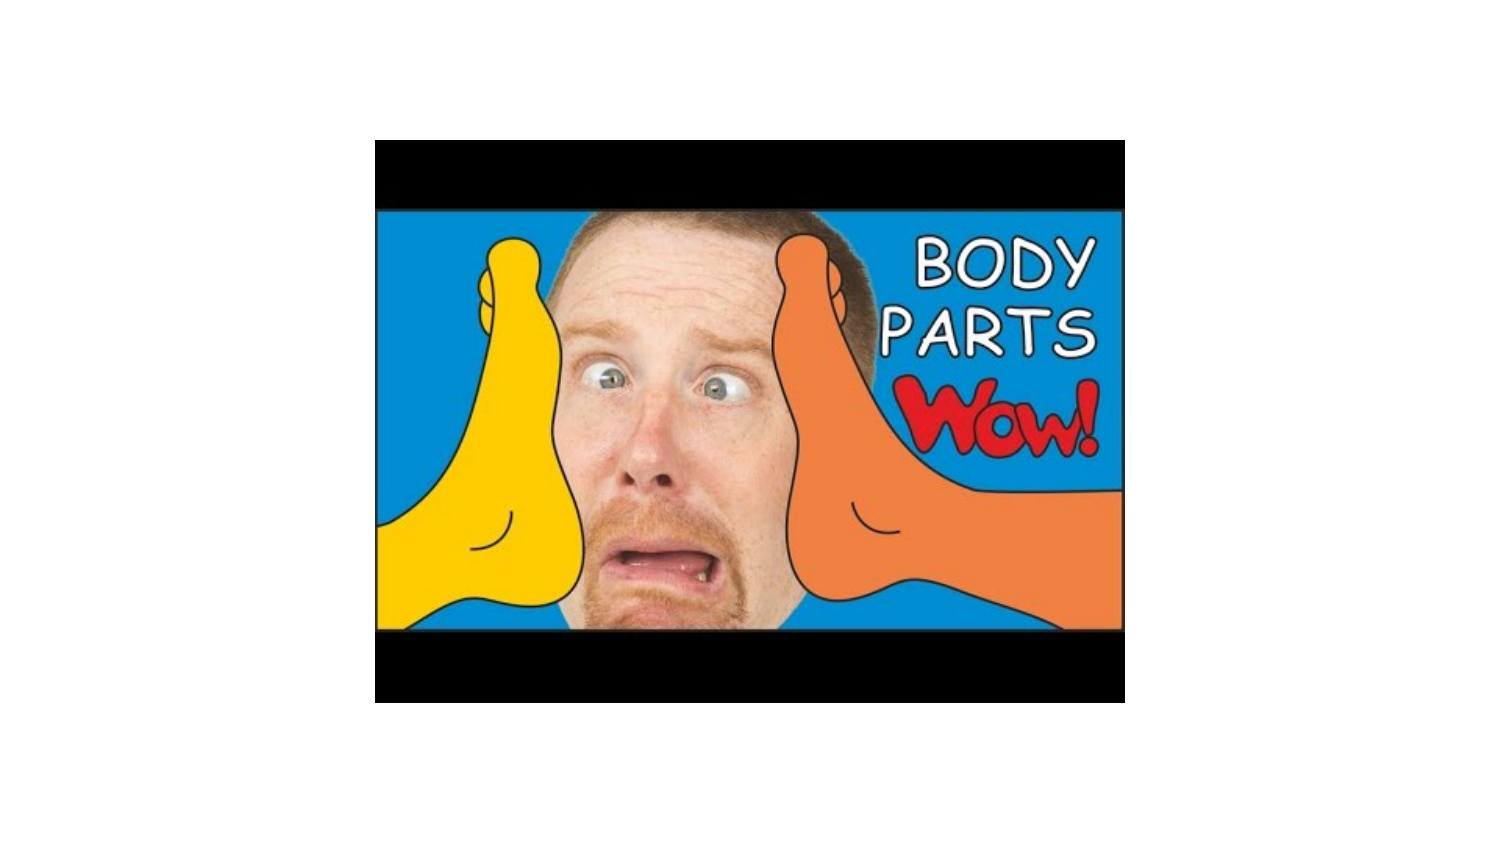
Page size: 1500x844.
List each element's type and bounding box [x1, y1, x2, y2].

picture [374, 140, 1126, 704]
